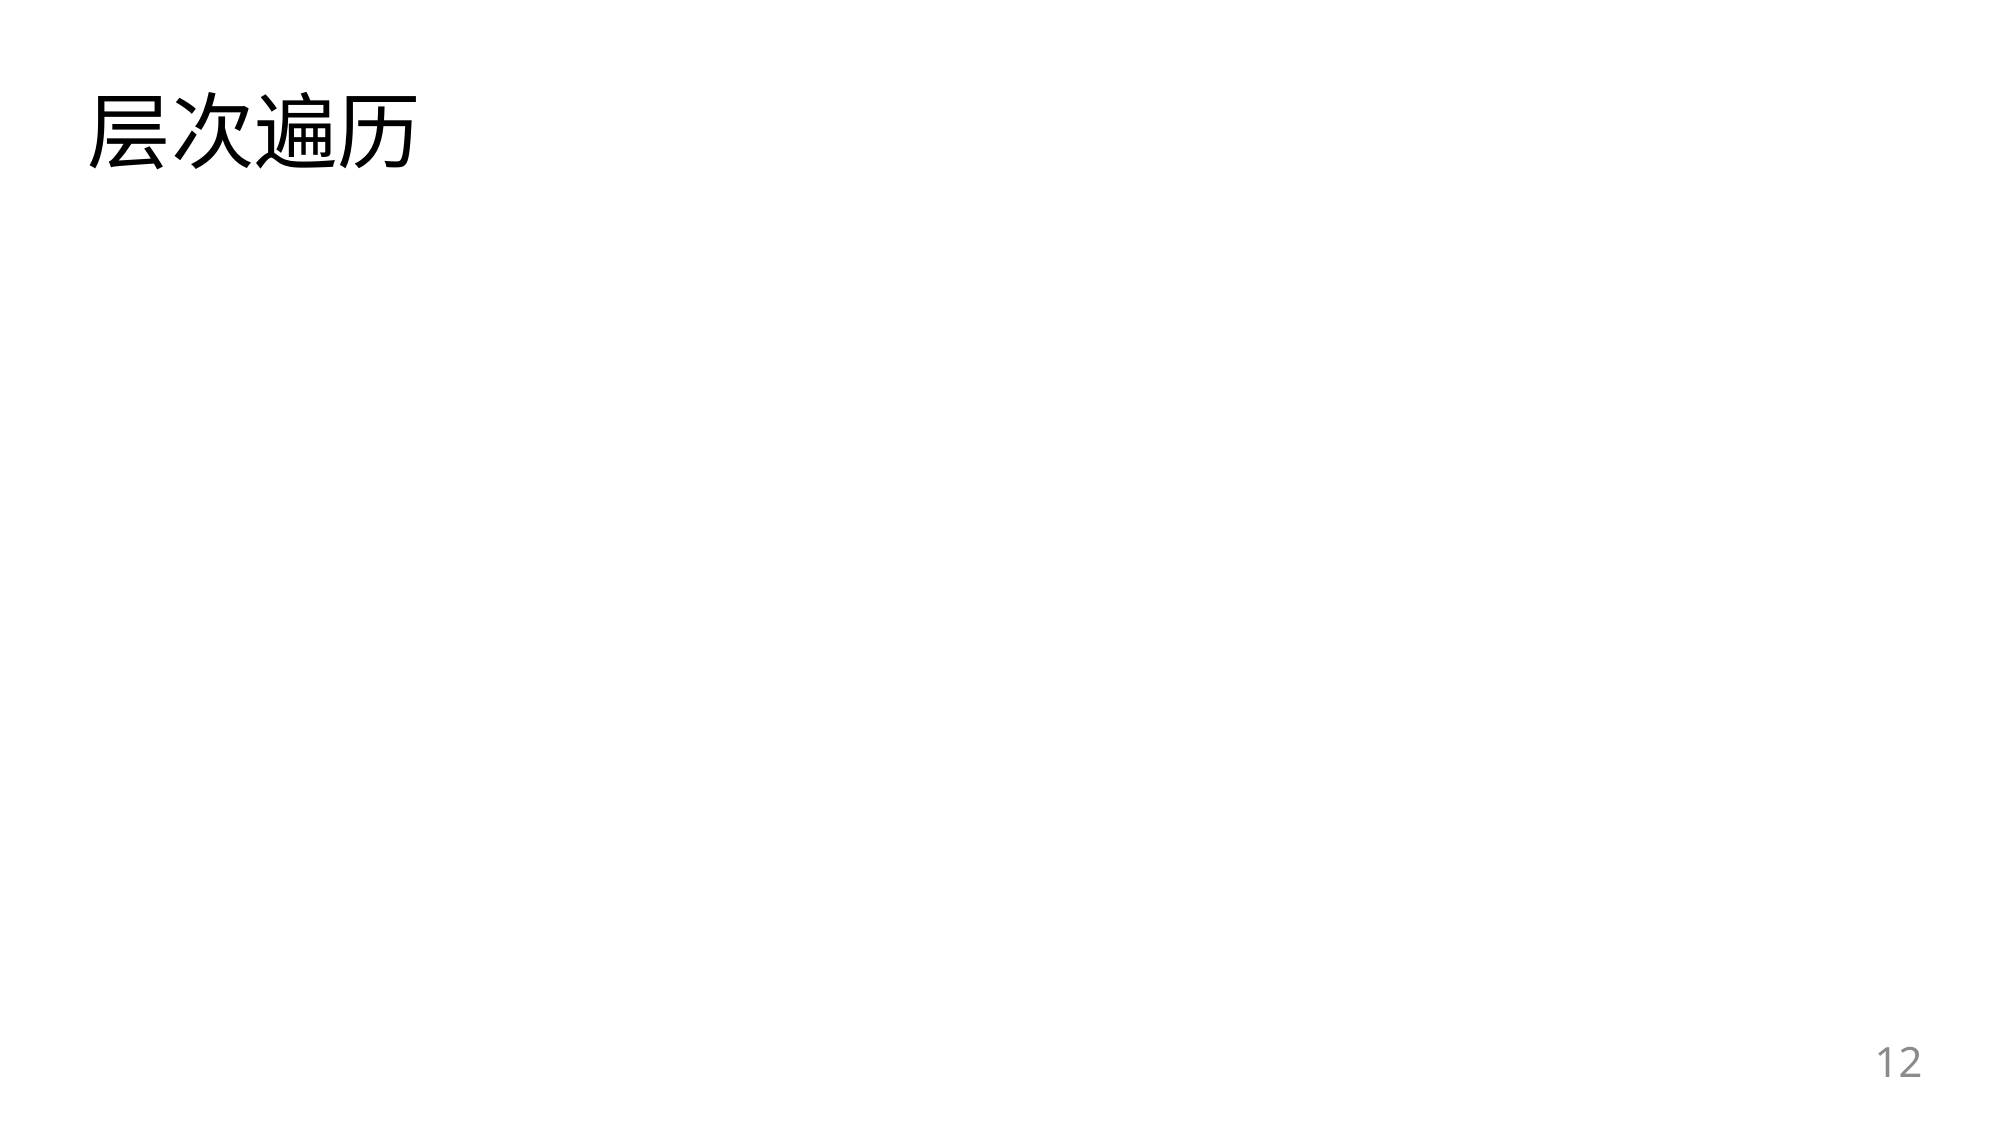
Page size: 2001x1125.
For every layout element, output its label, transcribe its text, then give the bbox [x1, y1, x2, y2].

slide_number 12 [1804, 1034, 1938, 1095]
title 层次遍历 [72, 27, 1907, 245]
